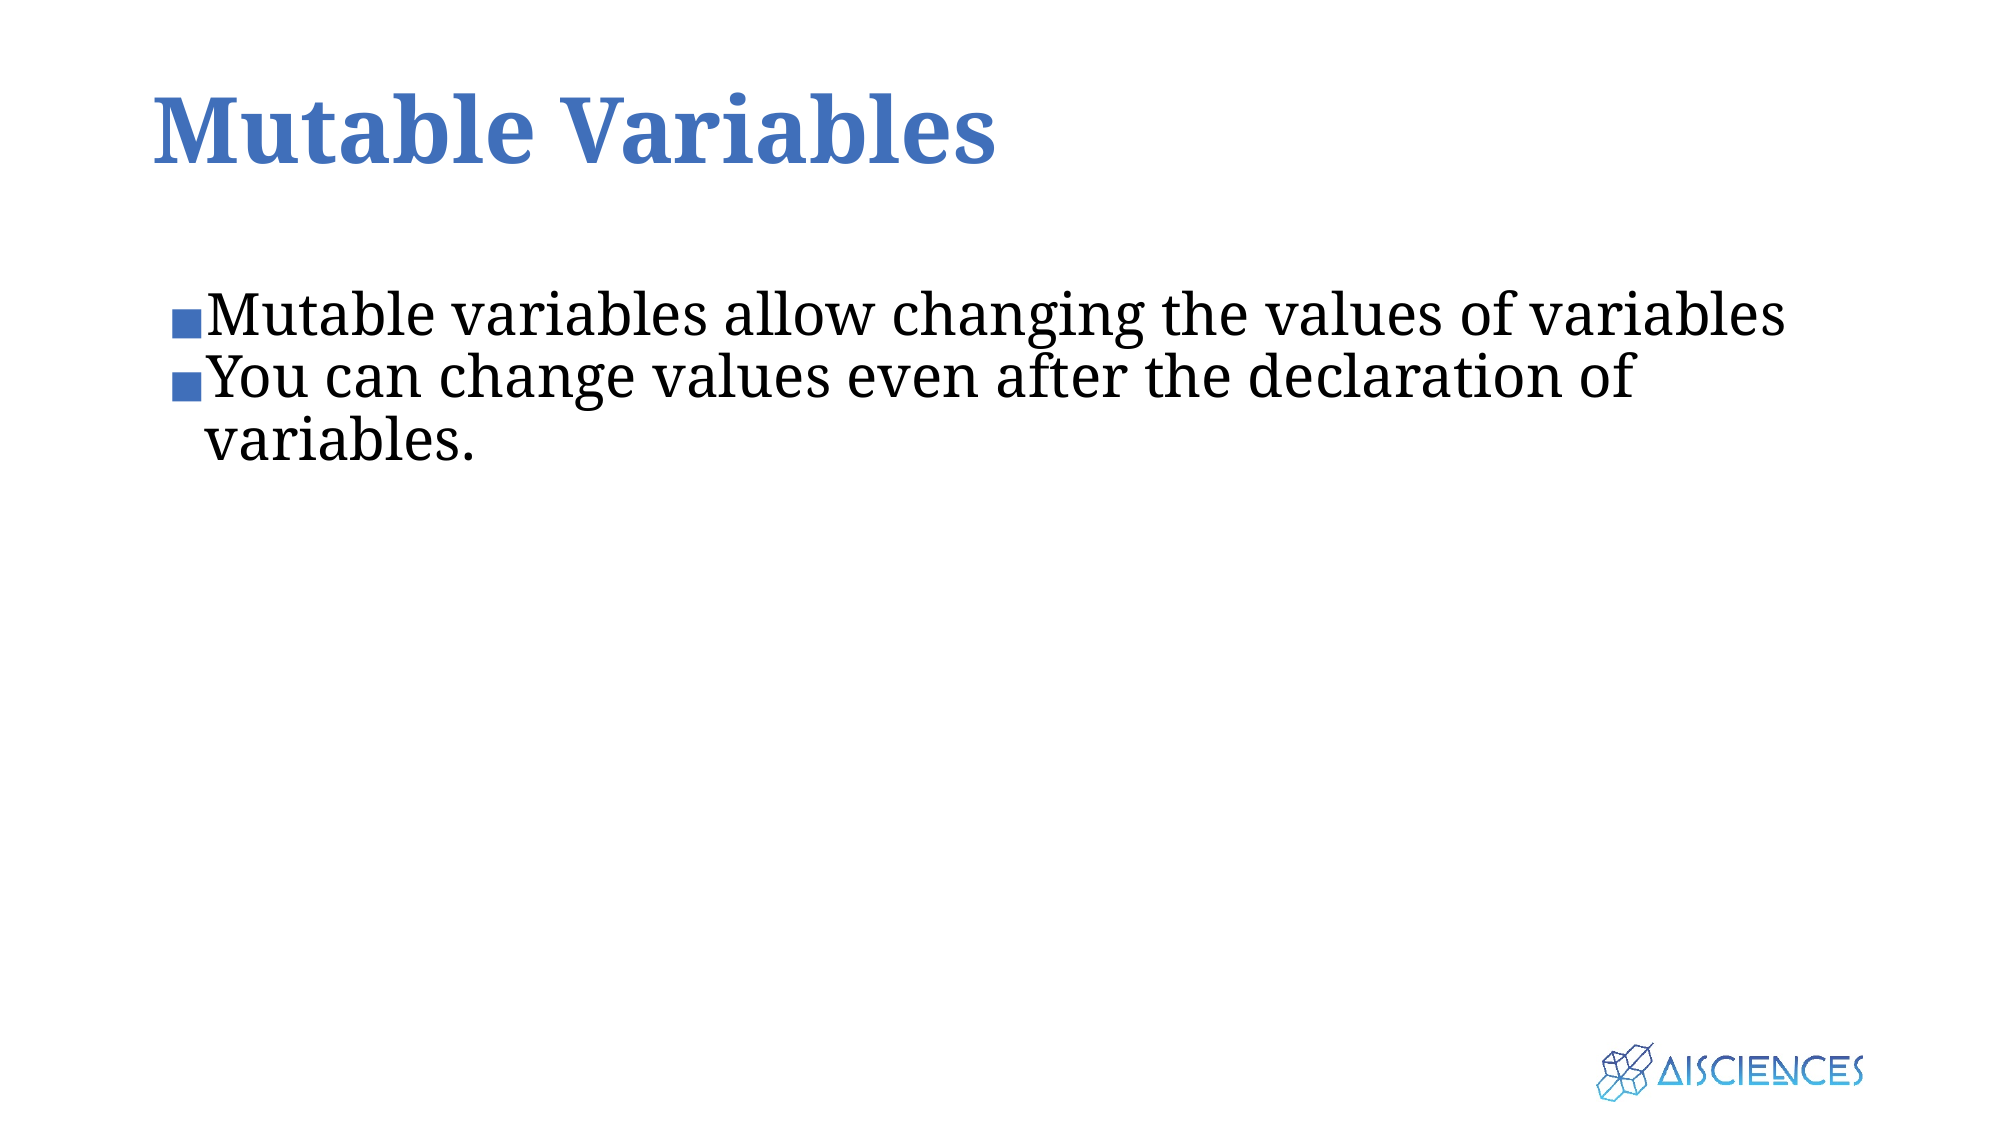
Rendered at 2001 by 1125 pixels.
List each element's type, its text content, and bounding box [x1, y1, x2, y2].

picture [1596, 1042, 1863, 1102]
title Mutable Variables [137, 59, 1863, 278]
list Mutable variables allow changing the values of variables You can change values even after the declaration of variables. [152, 277, 1878, 949]
